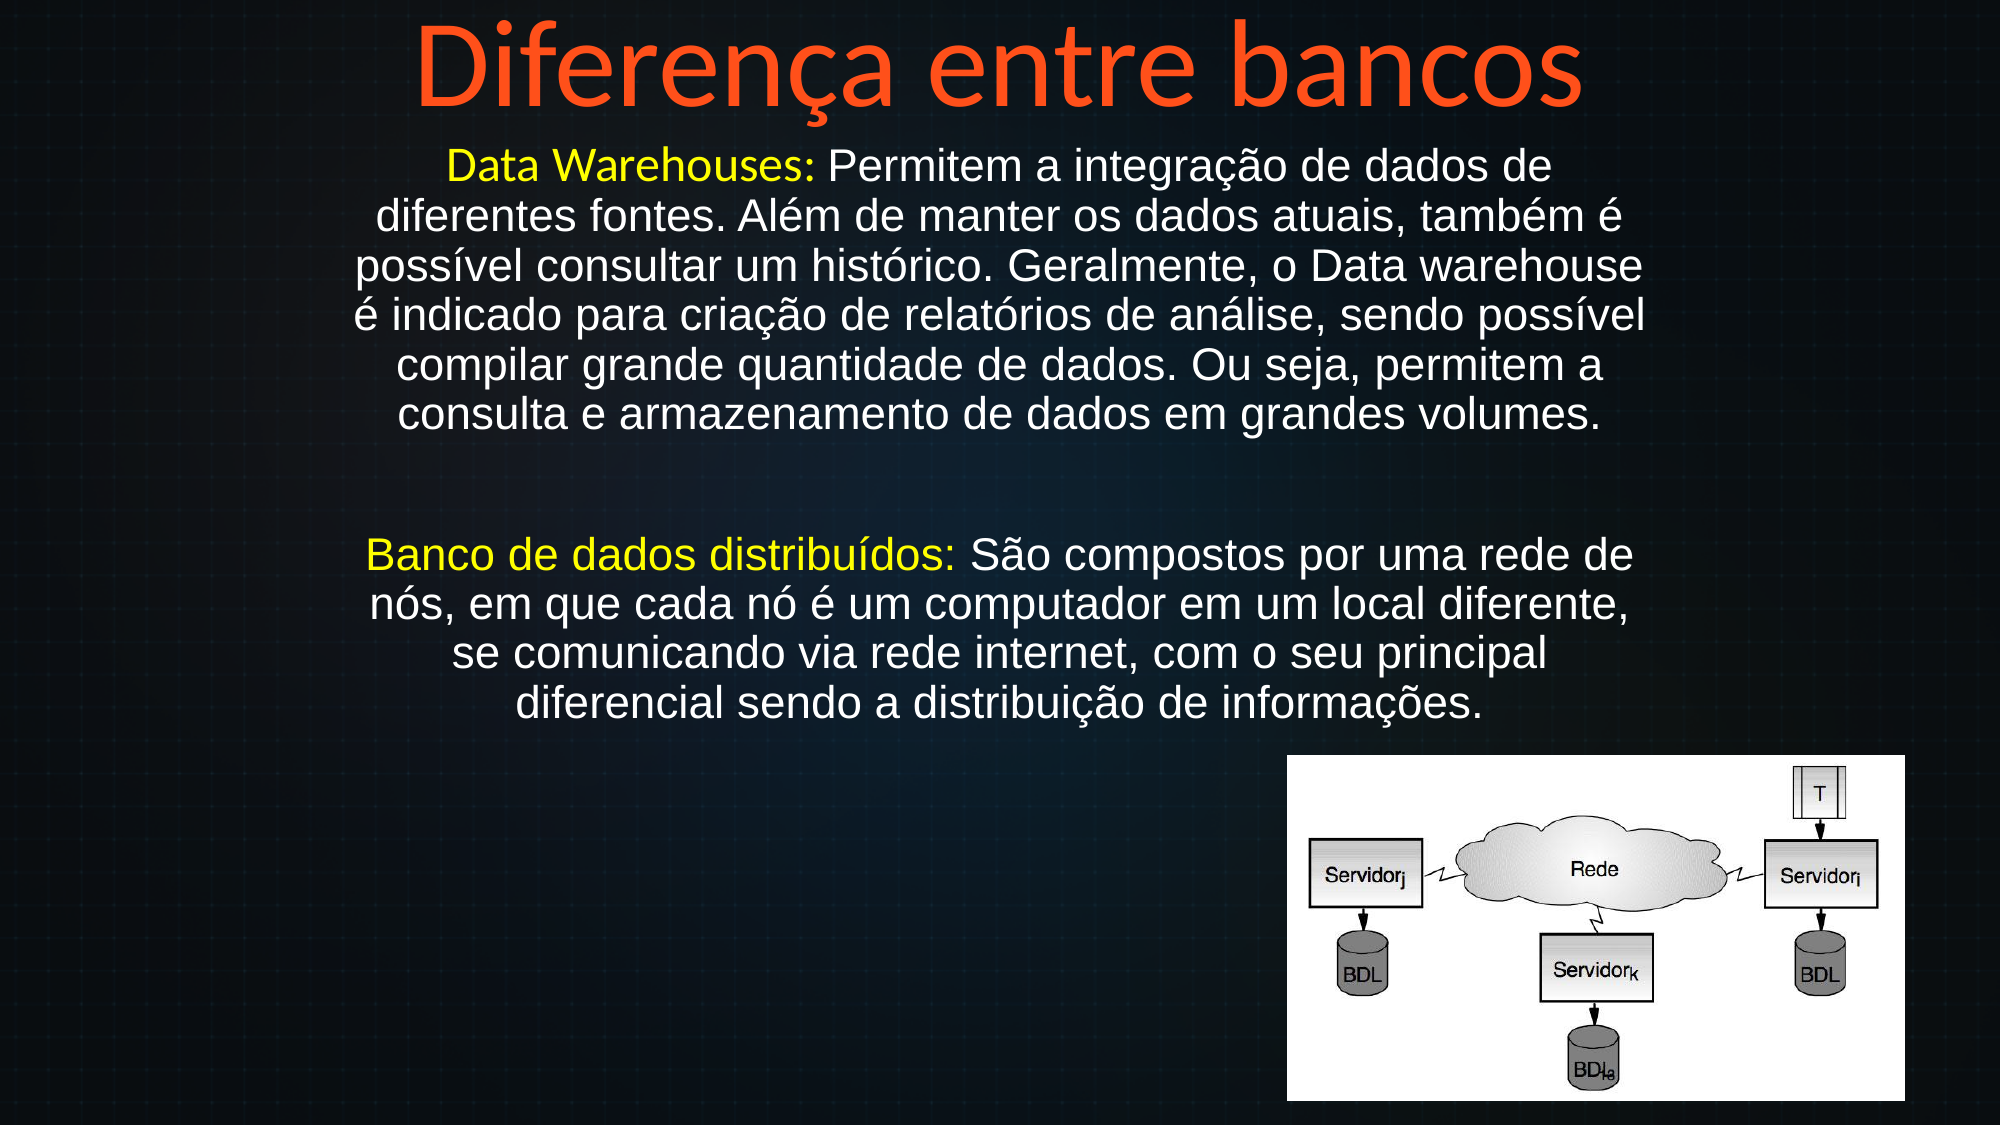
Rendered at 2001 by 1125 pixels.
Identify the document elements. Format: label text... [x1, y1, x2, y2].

subtitle Data Warehouses: Permitem a integração de dados de diferentes fontes. Além de manter os dados atuais, também é possível consultar um histórico. Geralmente, o Data warehouse é indicado para criação de relatórios de análise, sendo possível compilar grande quantidade de dados. Ou seja, permitem a consulta e armazenamento de dados em grandes volumes. Banco de dados distribuídos: São compostos por uma rede de nós, em que cada nó é um computador em um local diferente, se comunicando via rede internet, com o seu principal diferencial sendo a distribuição de informações. [328, 130, 1672, 800]
title Diferença entre bancos [249, 41, 1750, 277]
picture [0, 0, 2000, 1125]
